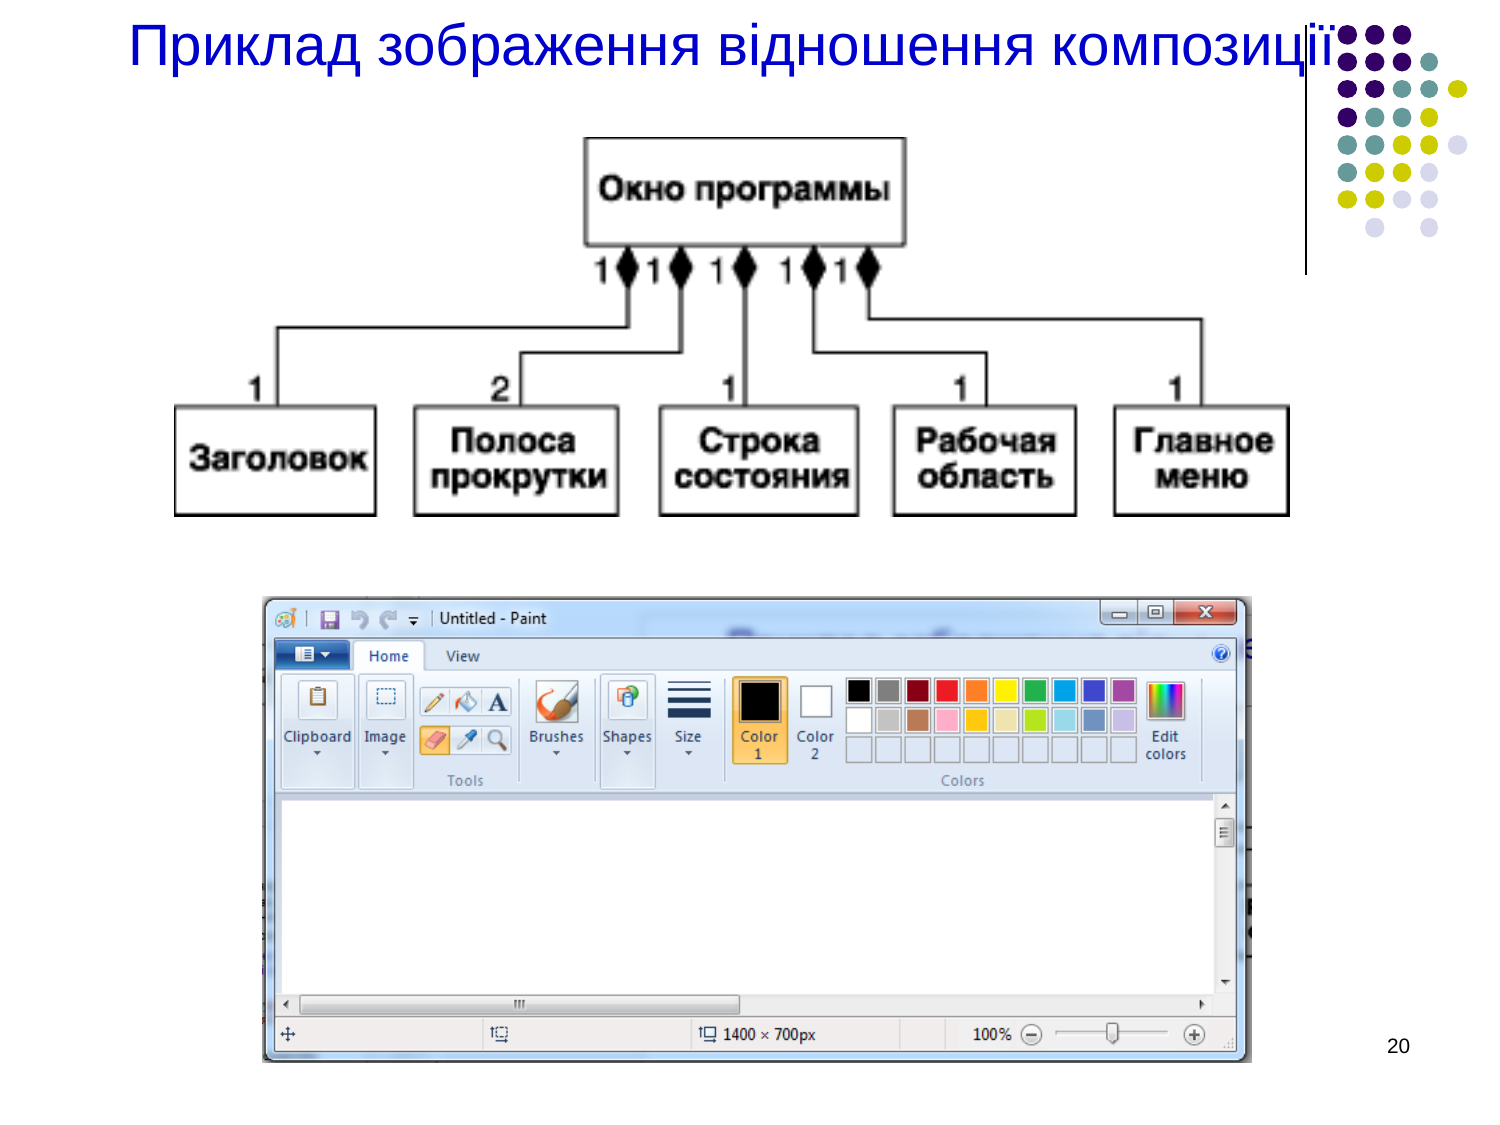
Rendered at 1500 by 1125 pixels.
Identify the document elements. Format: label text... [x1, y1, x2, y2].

text_box Приклад зображення відношення композиції [0, 0, 1483, 86]
slide_number ‹#› [1074, 1025, 1425, 1100]
picture [262, 596, 1252, 1063]
picture [174, 136, 1290, 517]
